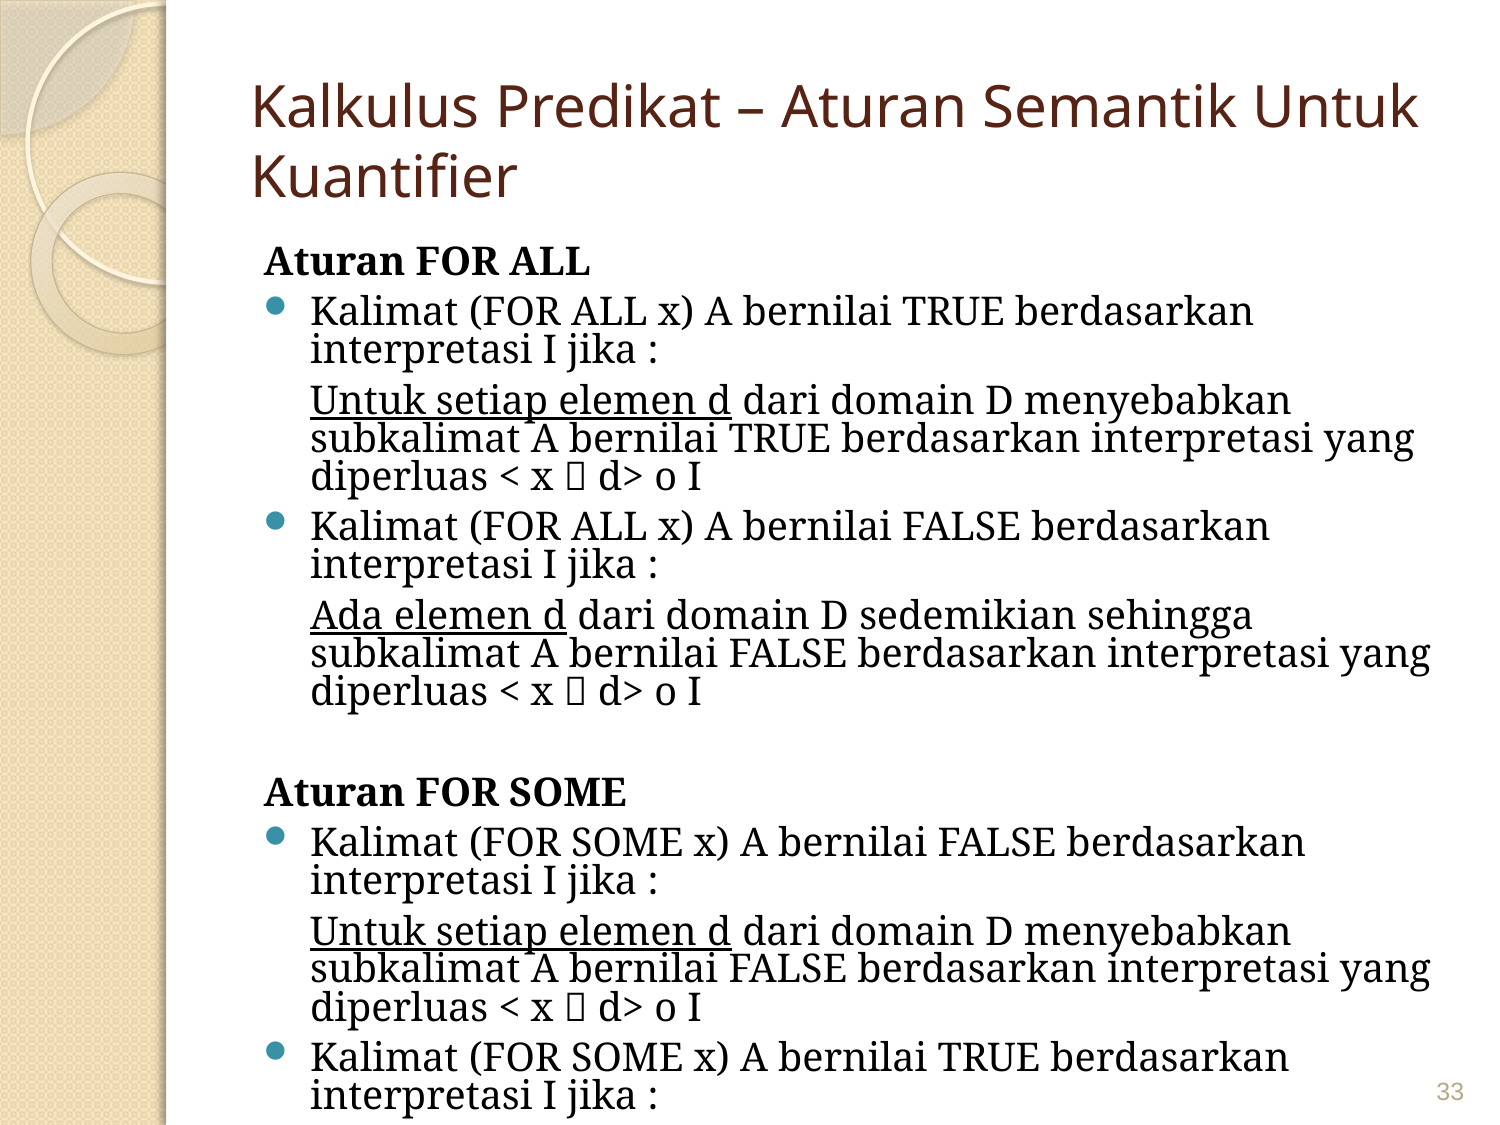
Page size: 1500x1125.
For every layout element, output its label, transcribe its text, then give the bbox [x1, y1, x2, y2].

list Aturan FOR ALL Kalimat (FOR ALL x) A bernilai TRUE berdasarkan interpretasi I jika : Untuk setiap elemen d dari domain D menyebabkan subkalimat A bernilai TRUE berdasarkan interpretasi yang diperluas < x  d> o I Kalimat (FOR ALL x) A bernilai FALSE berdasarkan interpretasi I jika : Ada elemen d dari domain D sedemikian sehingga subkalimat A bernilai FALSE berdasarkan interpretasi yang diperluas < x  d> o I Aturan FOR SOME Kalimat (FOR SOME x) A bernilai FALSE berdasarkan interpretasi I jika : Untuk setiap elemen d dari domain D menyebabkan subkalimat A bernilai FALSE berdasarkan interpretasi yang diperluas < x  d> o I Kalimat (FOR SOME x) A bernilai TRUE berdasarkan interpretasi I jika : Ada elemen d dari domain D sedemikian sehingga subkalimat A bernilai TRUE berdasarkan interpretasi yang diperluas < x  d> o I [235, 237, 1466, 1025]
slide_number 33 [1413, 1034, 1488, 1113]
title Kalkulus Predikat – Aturan Semantik Untuk Kuantifier [235, 45, 1466, 233]
